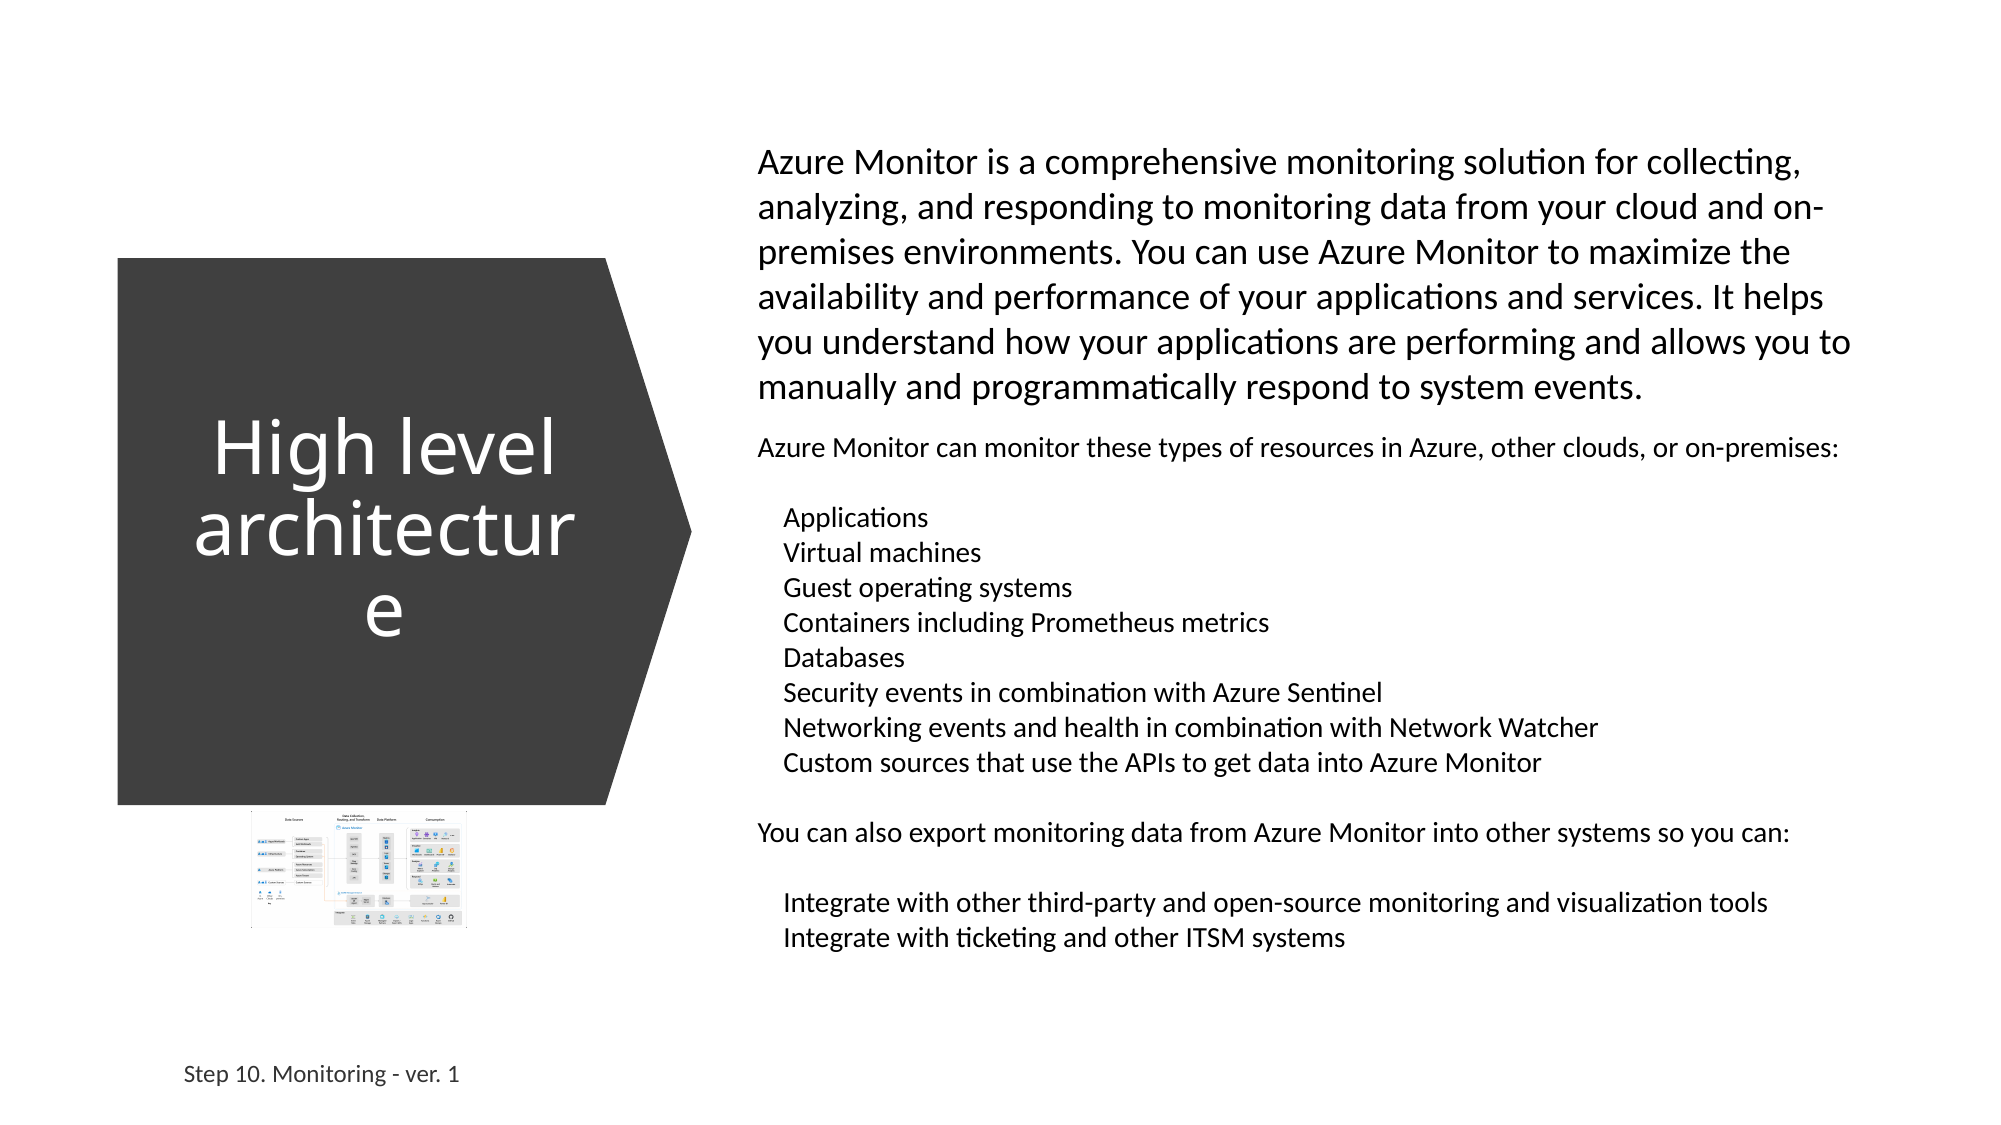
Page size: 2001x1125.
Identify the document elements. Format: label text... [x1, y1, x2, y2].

picture [251, 811, 467, 928]
title High level architecture [168, 322, 601, 741]
footer Step 10. Monitoring - ver. 1 [168, 1042, 1188, 1103]
text_box Azure Monitor is a comprehensive monitoring solution for collecting, analyzing, and responding to monitoring data from your cloud and on-premises environments. You can use Azure Monitor to maximize the availability and performance of your applications and services. It helps you understand how your applications are performing and allows you to manually and programmatically respond to system events. [742, 129, 1883, 415]
text_box [116, 257, 693, 807]
text_box Azure Monitor can monitor these types of resources in Azure, other clouds, or on-premises: Applications Virtual machines Guest operating systems Containers including Prometheus metrics Databases Security events in combination with Azure Sentinel Networking events and health in combination with Network Watcher Custom sources that use the APIs to get data into Azure Monitor You can also export monitoring data from Azure Monitor into other systems so you can: Integrate with other third-party and open-source monitoring and visualization tools Integrate with ticketing and other ITSM systems [742, 421, 1907, 961]
